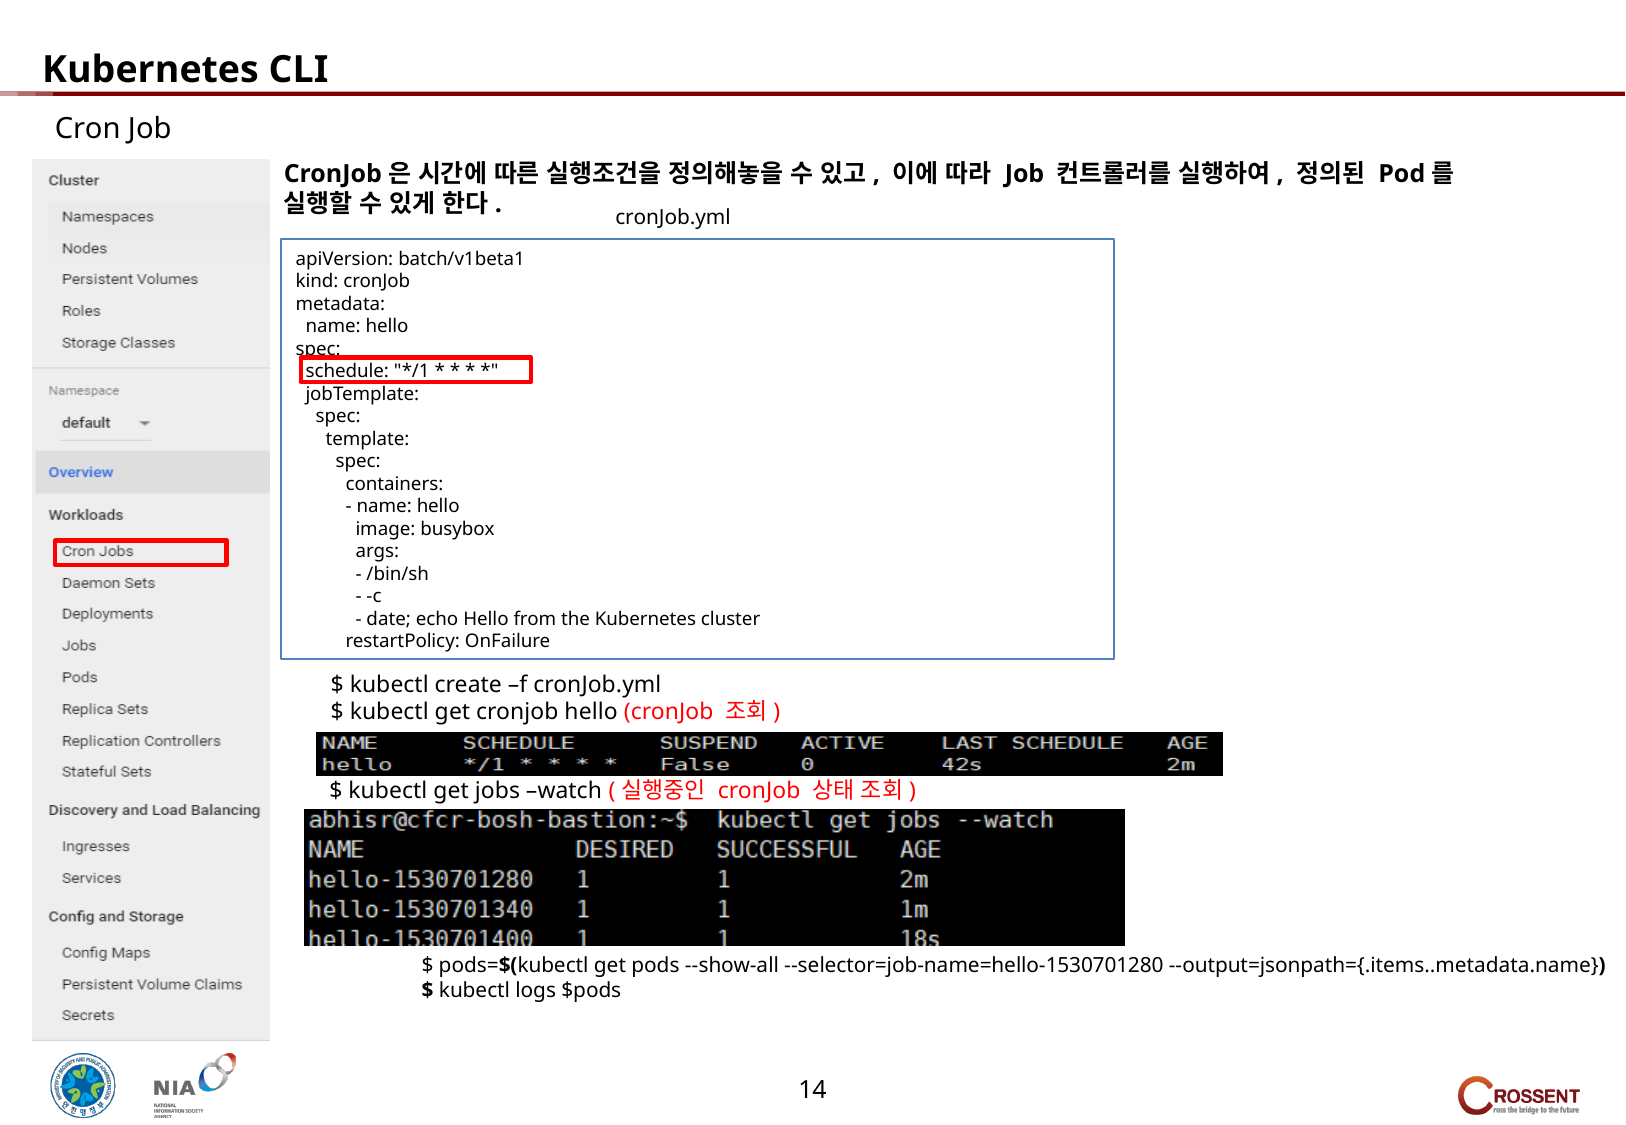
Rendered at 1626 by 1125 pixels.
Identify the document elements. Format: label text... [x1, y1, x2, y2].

picture [304, 809, 1126, 946]
text_box $ kubectl get jobs –watch (실행중인 cronJob 상태 조회) [314, 783, 932, 807]
text_box $ pods=$(kubectl get pods --show-all --selector=job-name=hello-1530701280 --output=jsonpath={.items..metadata.name}) $ kubectl logs $pods [406, 944, 1621, 1010]
text_box Kubernetes CLI [26, 14, 1490, 121]
text_box cronJob.yml [600, 196, 746, 236]
text_box Cron Job [39, 101, 187, 152]
picture [316, 732, 1223, 777]
text_box $ kubectl create –f cronJob.yml $ kubectl get cronjob hello (cronJob 조회) [315, 661, 796, 731]
text_box [299, 355, 533, 384]
text_box CronJob은 시간에 따른 실행조건을 정의해놓을 수 있고, 이에 따라 Job 컨트롤러를 실행하여, 정의된 Pod를 실행할 수 있게 한다. [269, 150, 1533, 225]
picture [1458, 1076, 1580, 1115]
picture [32, 159, 270, 1042]
text_box apiVersion: batch/v1beta1 kind: cronJob metadata: name: hello spec: schedule: "*/1 * * * *" jobTemplate: spec: template: spec: containers: - name: hello image: busybox args: - /bin/sh - -c - date; echo Hello from the Kubernetes cluster restartPolicy: OnFailure [280, 239, 1114, 659]
picture [50, 1053, 121, 1118]
picture [154, 1053, 236, 1118]
